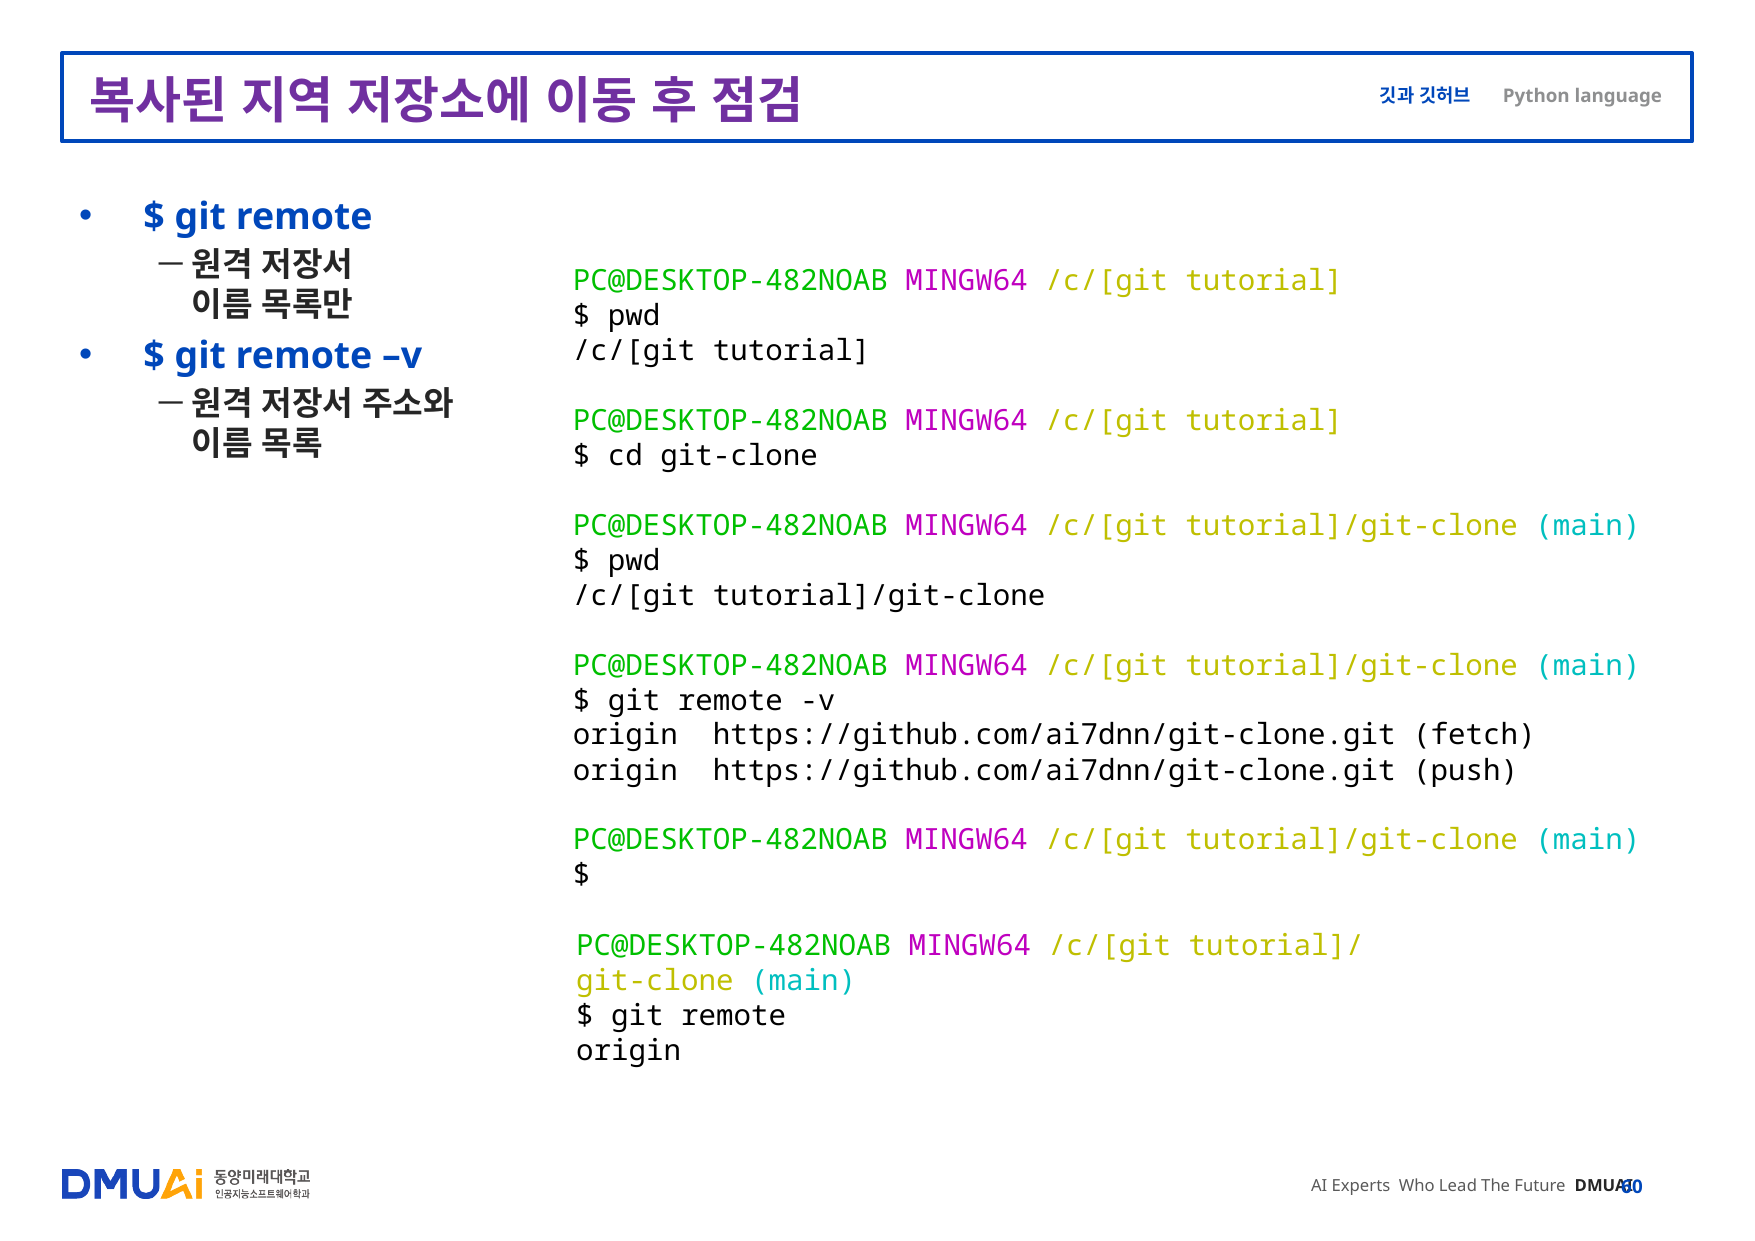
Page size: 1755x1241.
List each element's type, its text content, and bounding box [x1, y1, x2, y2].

picture [62, 1169, 310, 1199]
list $ git remote 원격 저장서 이름 목록만 $ git remote –v 원격 저장서 주소와 이름 목록 [62, 183, 1681, 1140]
text_box PC@DESKTOP-482NOAB MINGW64 /c/[git tutorial]/git-clone (main) $ git remote origin [561, 919, 1439, 1074]
title 복사된 지역 저장소에 이동 후 점검 [72, 69, 1586, 128]
text_box PC@DESKTOP-482NOAB MINGW64 /c/[git tutorial] $ pwd /c/[git tutorial] PC@DESKTOP-482NOAB MINGW64 /c/[git tutorial] $ cd git-clone PC@DESKTOP-482NOAB MINGW64 /c/[git tutorial]/git-clone (main) $ pwd /c/[git tutorial]/git-clone PC@DESKTOP-482NOAB MINGW64 /c/[git tutorial]/git-clone (main) $ git remote -v origin https://github.com/ai7dnn/git-clone.git (fetch) origin https://github.com/ai7dnn/git-clone.git (push) PC@DESKTOP-482NOAB MINGW64 /c/[git tutorial]/git-clone (main) $ [558, 253, 1692, 968]
